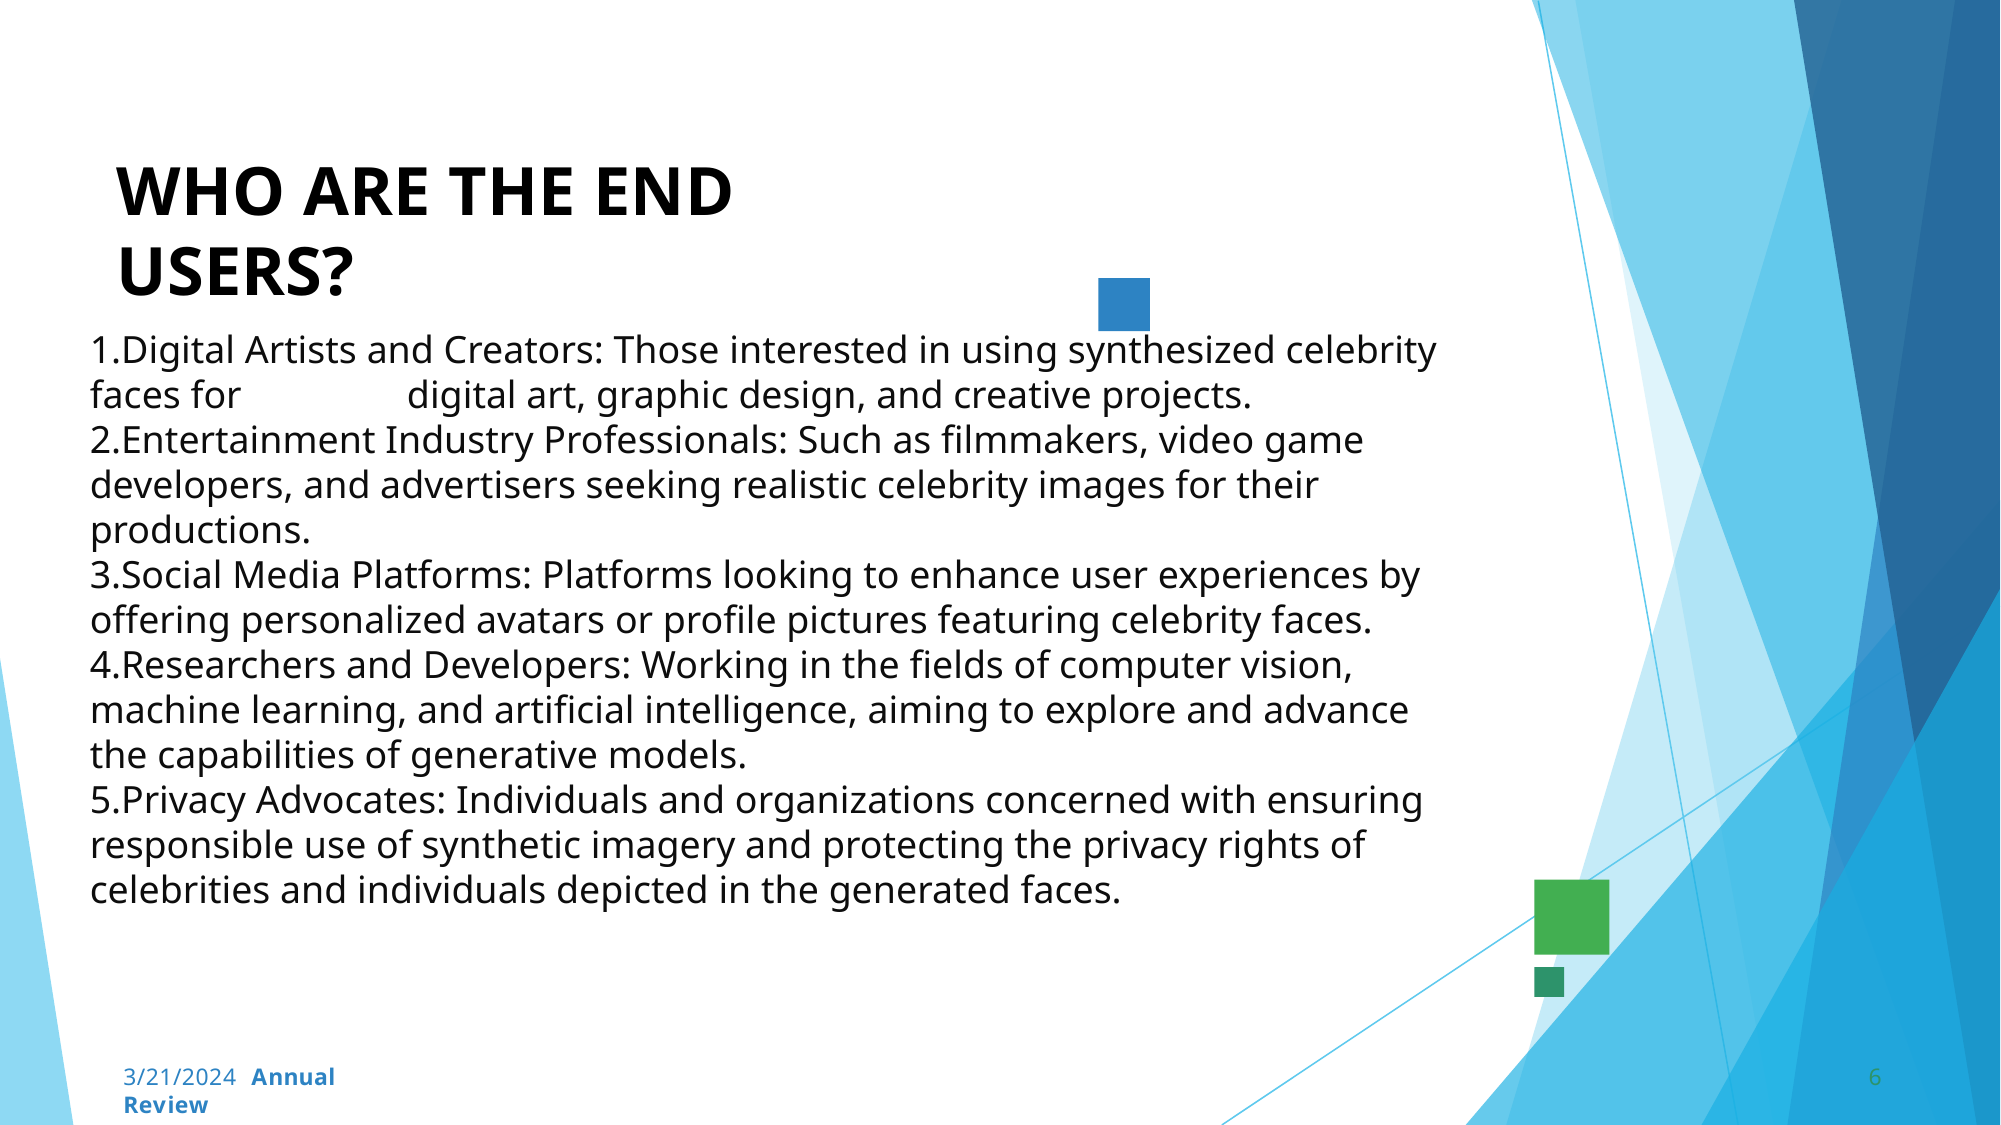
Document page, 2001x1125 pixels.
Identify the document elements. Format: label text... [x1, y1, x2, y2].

text_box 3/21/2024 Annual Review [121, 1101, 417, 1118]
text_box [1534, 879, 1610, 955]
text_box Digital Artists and Creators: Those interested in using synthesized celebrity faces for digital art, graphic design, and creative projects. Entertainment Industry Professionals: Such as filmmakers, video game developers, and advertisers seeking realistic celebrity images for their productions. Social Media Platforms: Platforms looking to enhance user experiences by offering personalized avatars or profile pictures featuring celebrity faces. Researchers and Developers: Working in the fields of computer vision, machine learning, and artificial intelligence, aiming to explore and advance the capabilities of generative models. Privacy Advocates: Individuals and organizations concerned with ensuring responsible use of synthetic imagery and protecting the privacy rights of celebrities and individuals depicted in the generated faces. [74, 318, 1488, 964]
picture [118, 1012, 477, 1093]
title WHO ARE THE END USERS? [114, 146, 938, 318]
text_box [1098, 278, 1150, 318]
slide_number 6 [1862, 1061, 1888, 1125]
text_box [1534, 967, 1565, 997]
